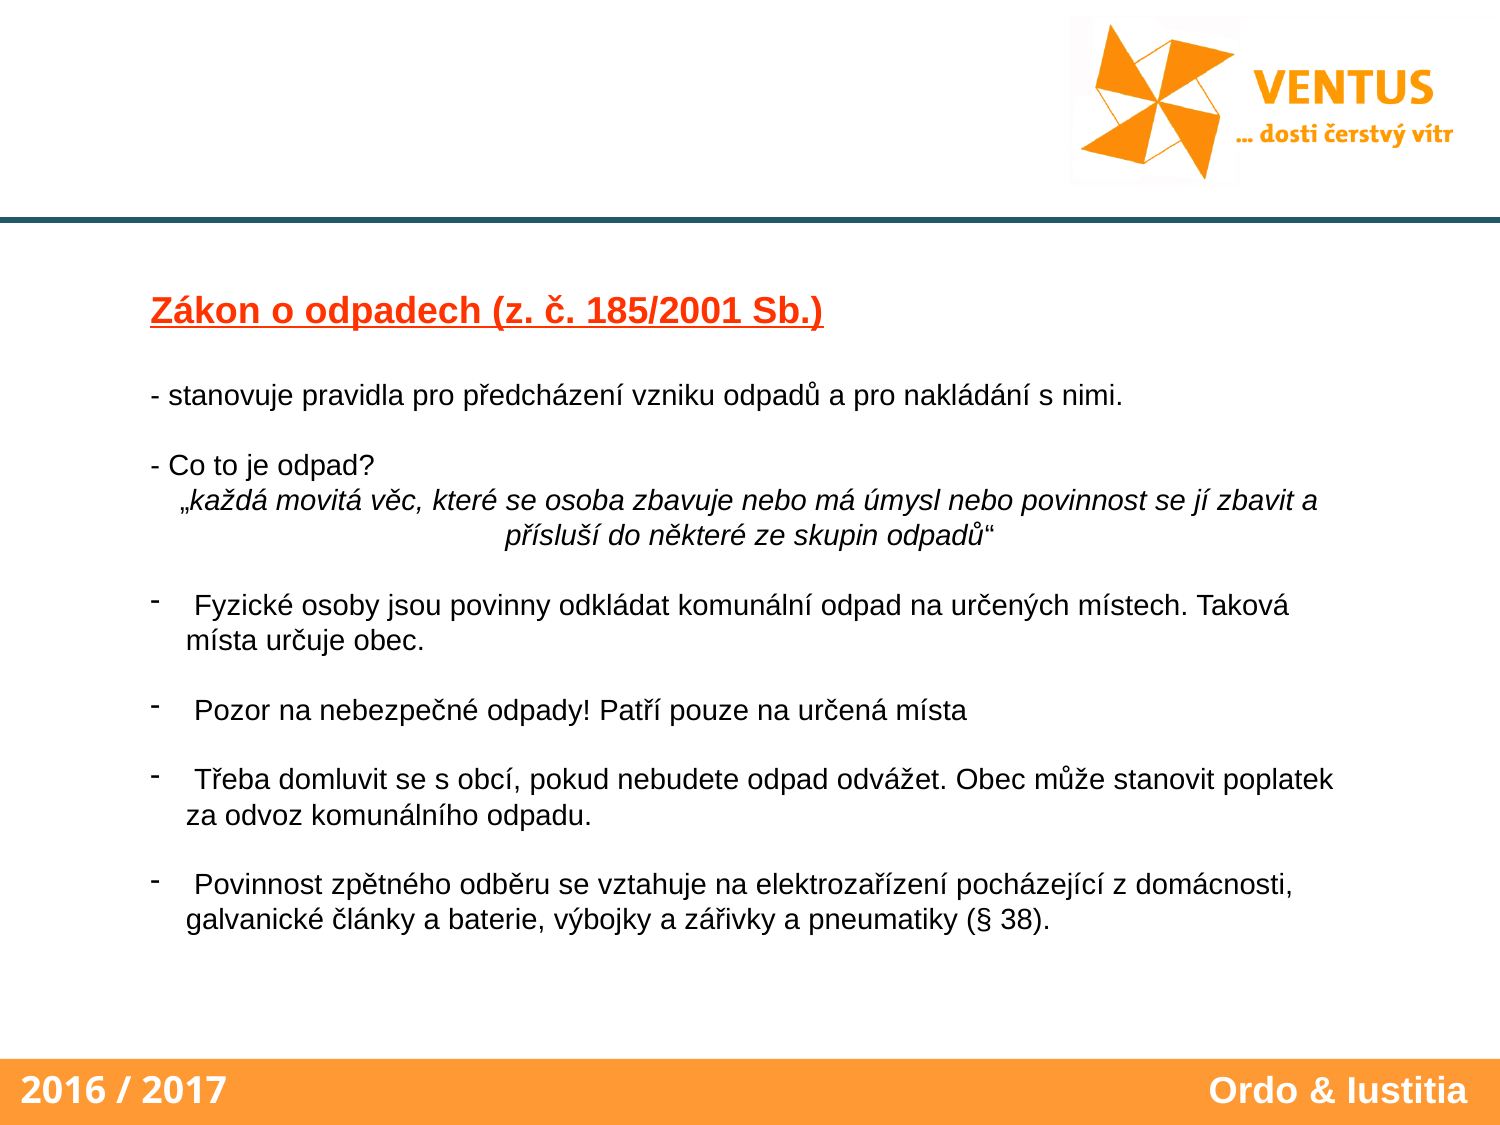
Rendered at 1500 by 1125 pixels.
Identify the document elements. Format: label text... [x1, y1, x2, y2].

text_box Zákon o odpadech (z. č. 185/2001 Sb.) - stanovuje pravidla pro předcházení vzniku odpadů a pro nakládání s nimi. - Co to je odpad? „každá movitá věc, které se osoba zbavuje nebo má úmysl nebo povinnost se jí zbavit a přísluší do některé ze skupin odpadů“ Fyzické osoby jsou povinny odkládat komunální odpad na určených místech. Taková místa určuje obec. Pozor na nebezpečné odpady! Patří pouze na určená místa Třeba domluvit se s obcí, pokud nebudete odpad odvážet. Obec může stanovit poplatek za odvoz komunálního odpadu. Povinnost zpětného odběru se vztahuje na elektrozařízení pocházející z domácnosti, galvanické články a baterie, výbojky a zářivky a pneumatiky (§ 38). [135, 278, 1365, 943]
text_box Ordo & Iustitia [1139, 1058, 1483, 1119]
picture [1069, 16, 1496, 185]
